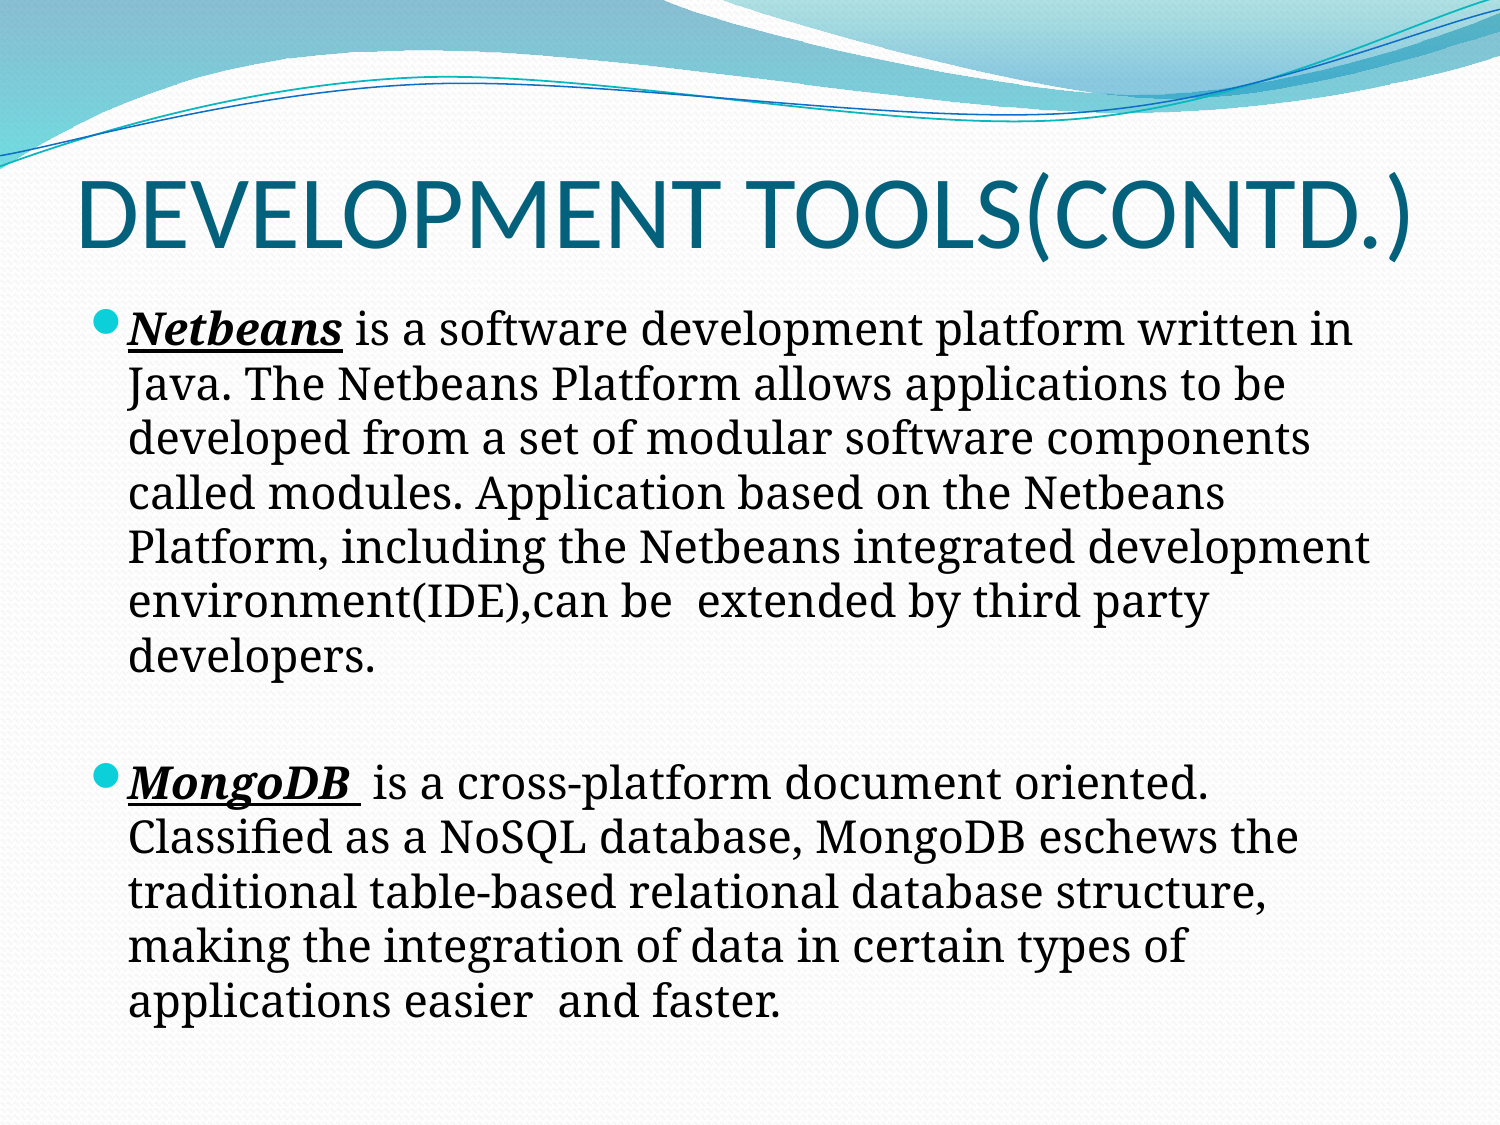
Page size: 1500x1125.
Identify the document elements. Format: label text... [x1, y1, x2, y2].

title DEVELOPMENT TOOLS(CONTD.) [75, 93, 1425, 270]
list Netbeans is a software development platform written in Java. The Netbeans Platform allows applications to be developed from a set of modular software components called modules. Application based on the Netbeans Platform, including the Netbeans integrated development environment(IDE),can be extended by third party developers. MongoDB is a cross-platform document oriented. Classified as a NoSQL database, MongoDB eschews the traditional table-based relational database structure, making the integration of data in certain types of applications easier and faster. [75, 292, 1425, 1038]
